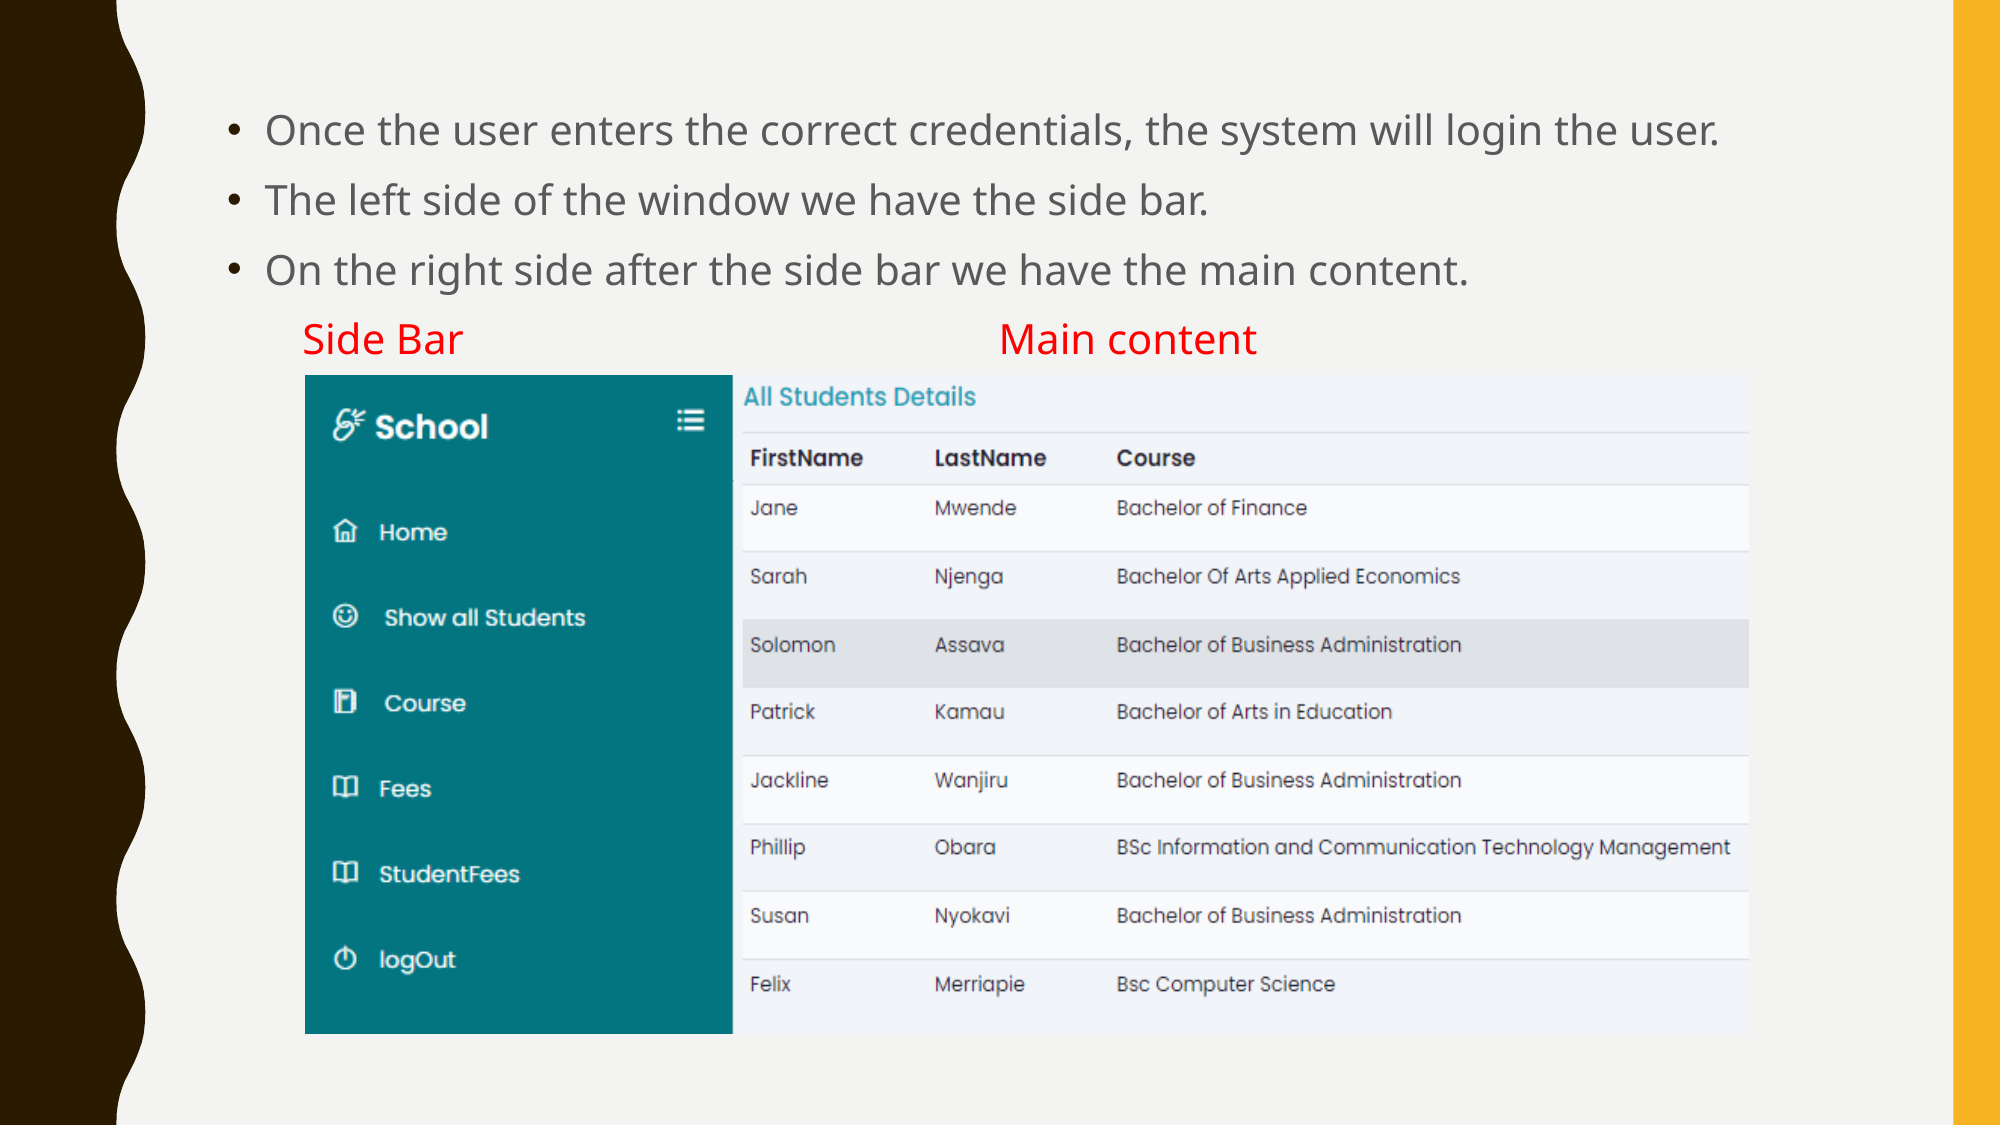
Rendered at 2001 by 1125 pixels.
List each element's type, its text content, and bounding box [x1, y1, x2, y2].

picture [305, 375, 1749, 1034]
list Once the user enters the correct credentials, the system will login the user. The left side of the window we have the side bar. On the right side after the side bar we have the main content. Side Bar Main content [212, 91, 1882, 1066]
